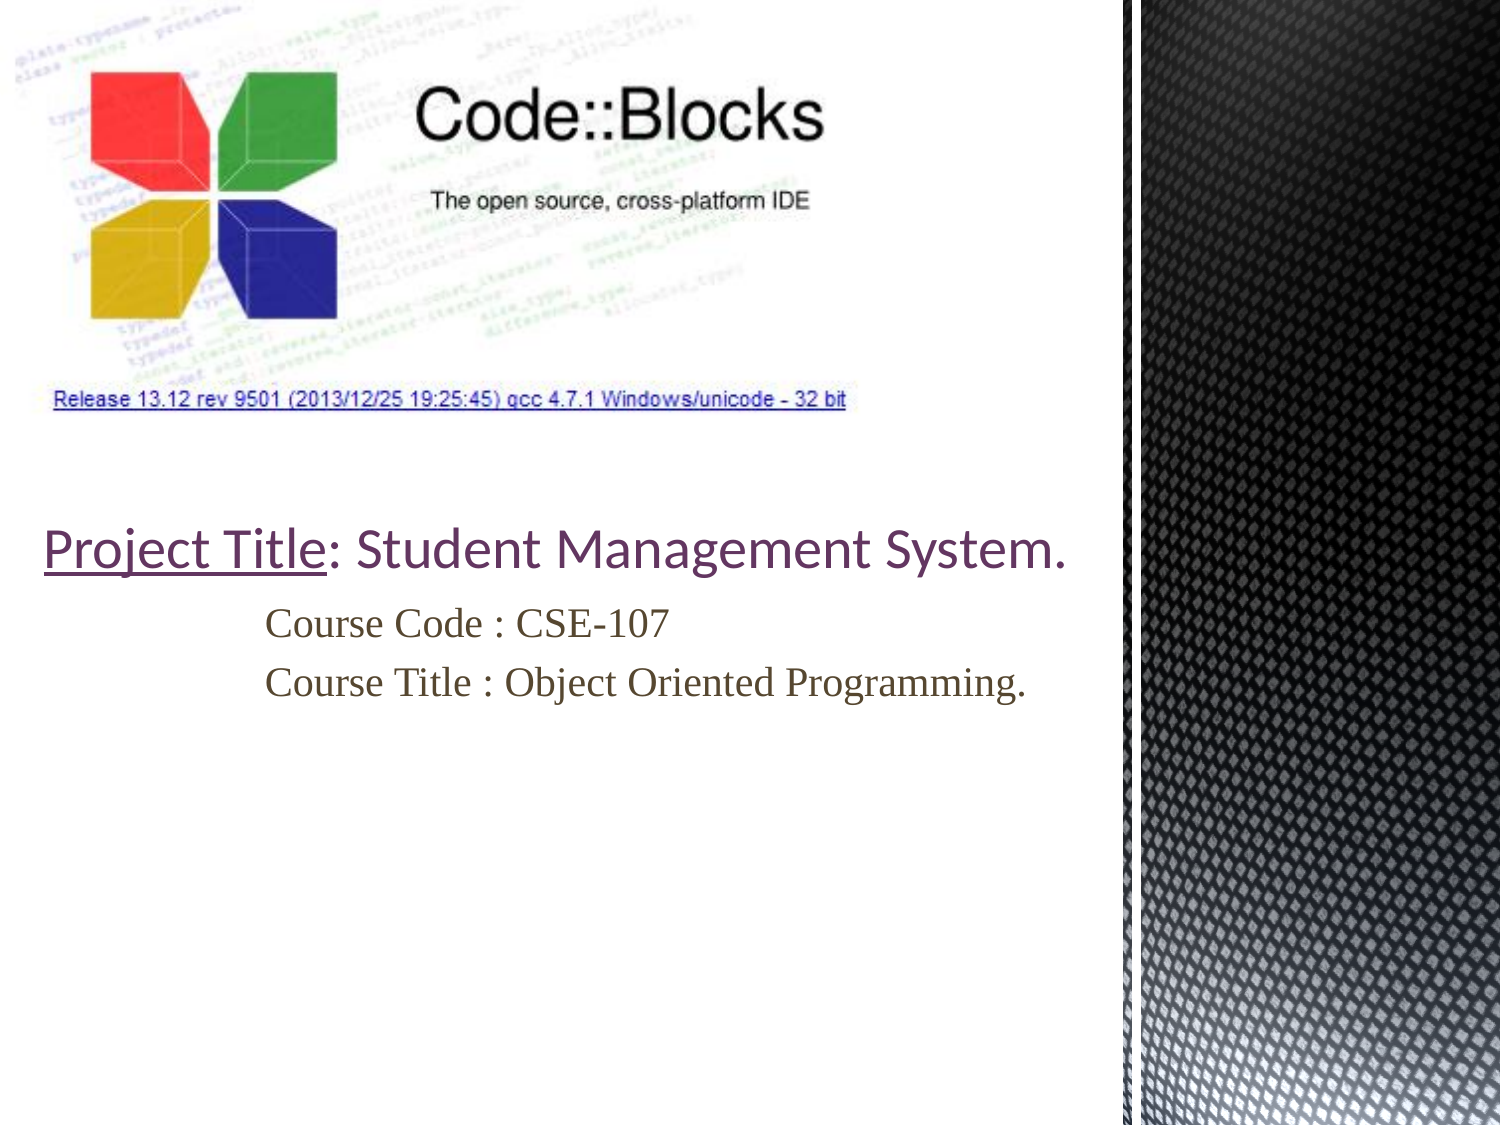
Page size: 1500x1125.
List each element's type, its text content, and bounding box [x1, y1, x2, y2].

subtitle Course Code : CSE-107 Course Title : Object Oriented Programming. [249, 588, 1050, 725]
title Project Title: Student Management System. [0, 462, 1113, 588]
picture [0, 0, 875, 426]
picture [1123, 0, 1500, 1125]
